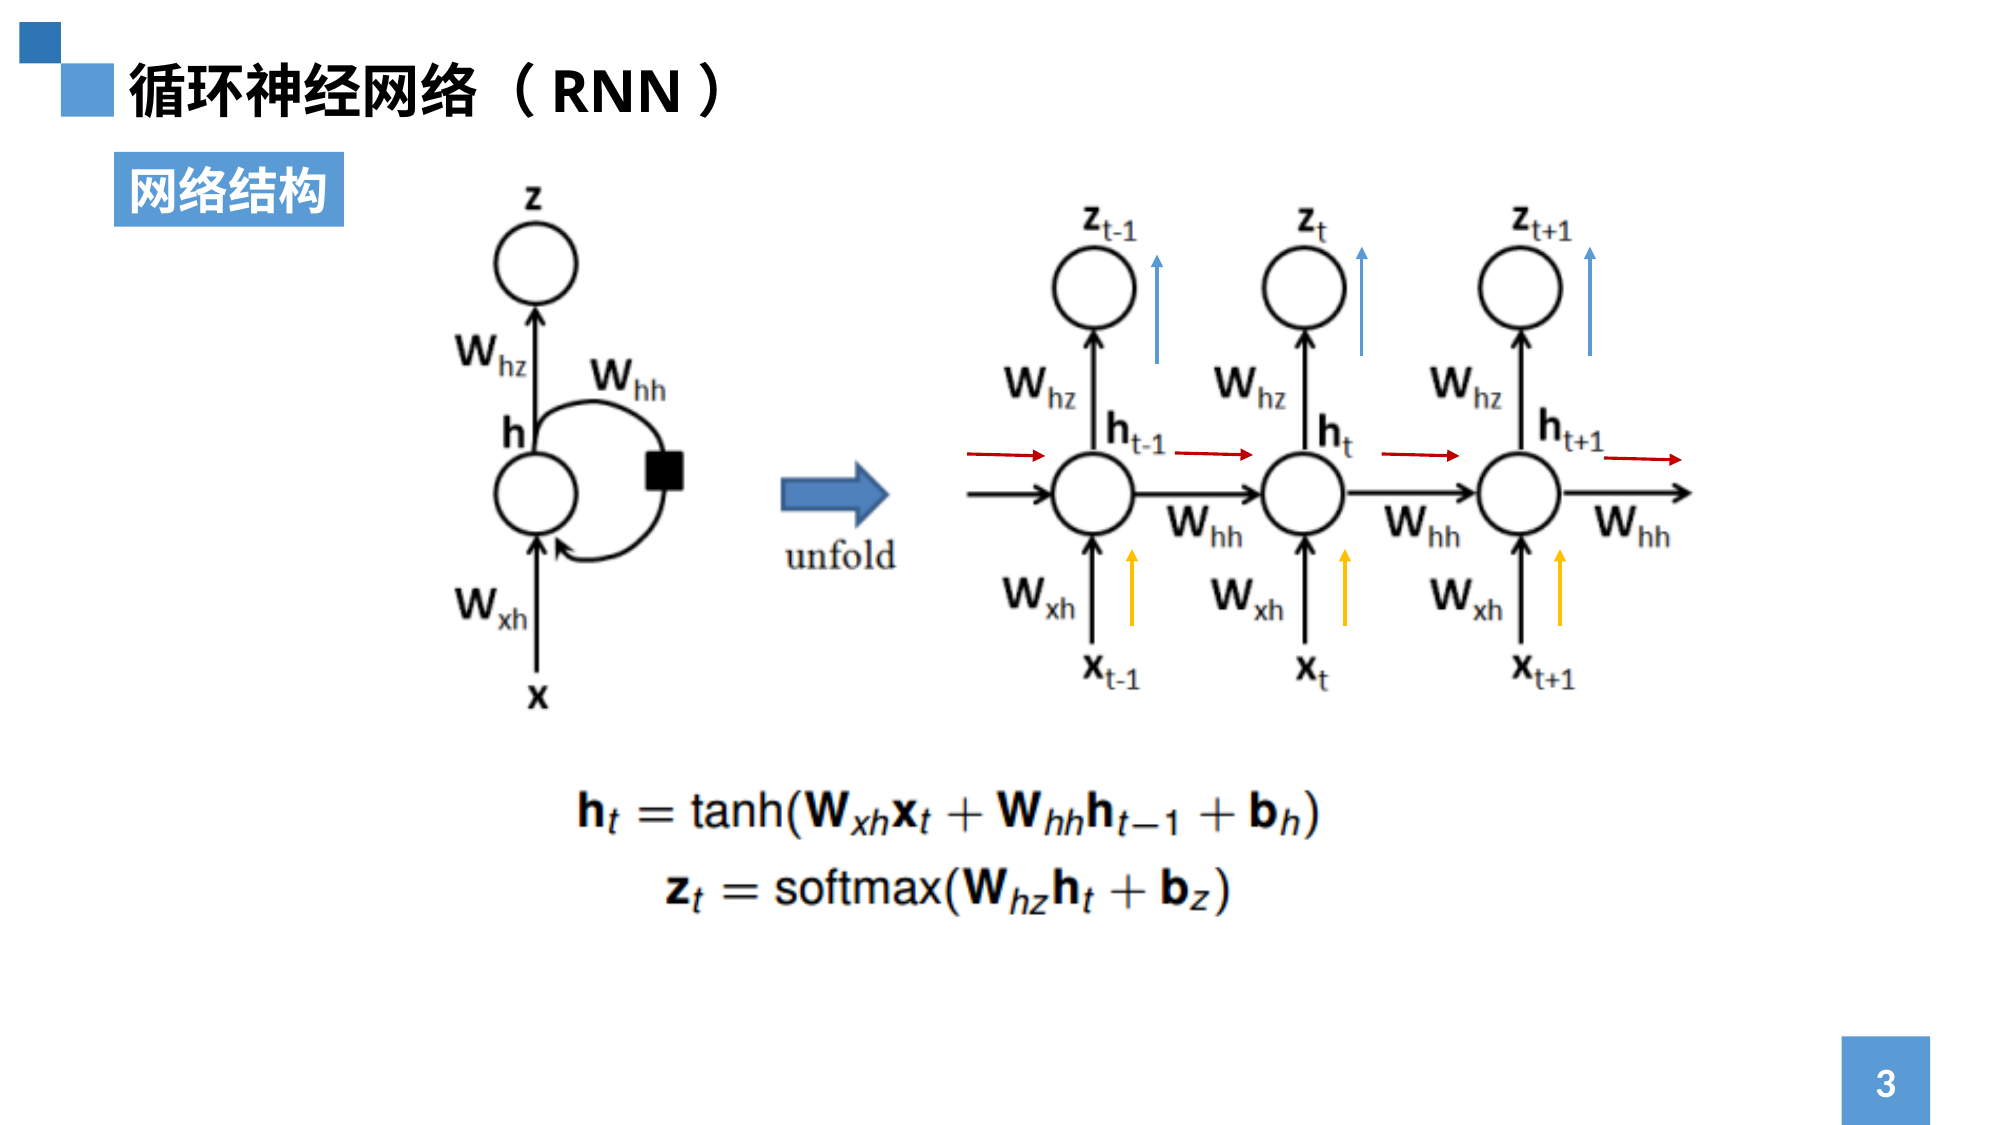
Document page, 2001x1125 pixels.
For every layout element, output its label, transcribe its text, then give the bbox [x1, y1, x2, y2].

slide_number 3 [1771, 1050, 2000, 1111]
picture [346, 151, 1745, 728]
text_box 循环神经网络（RNN） [113, 47, 1078, 132]
text_box 网络结构 [114, 151, 344, 227]
picture [511, 746, 1388, 942]
